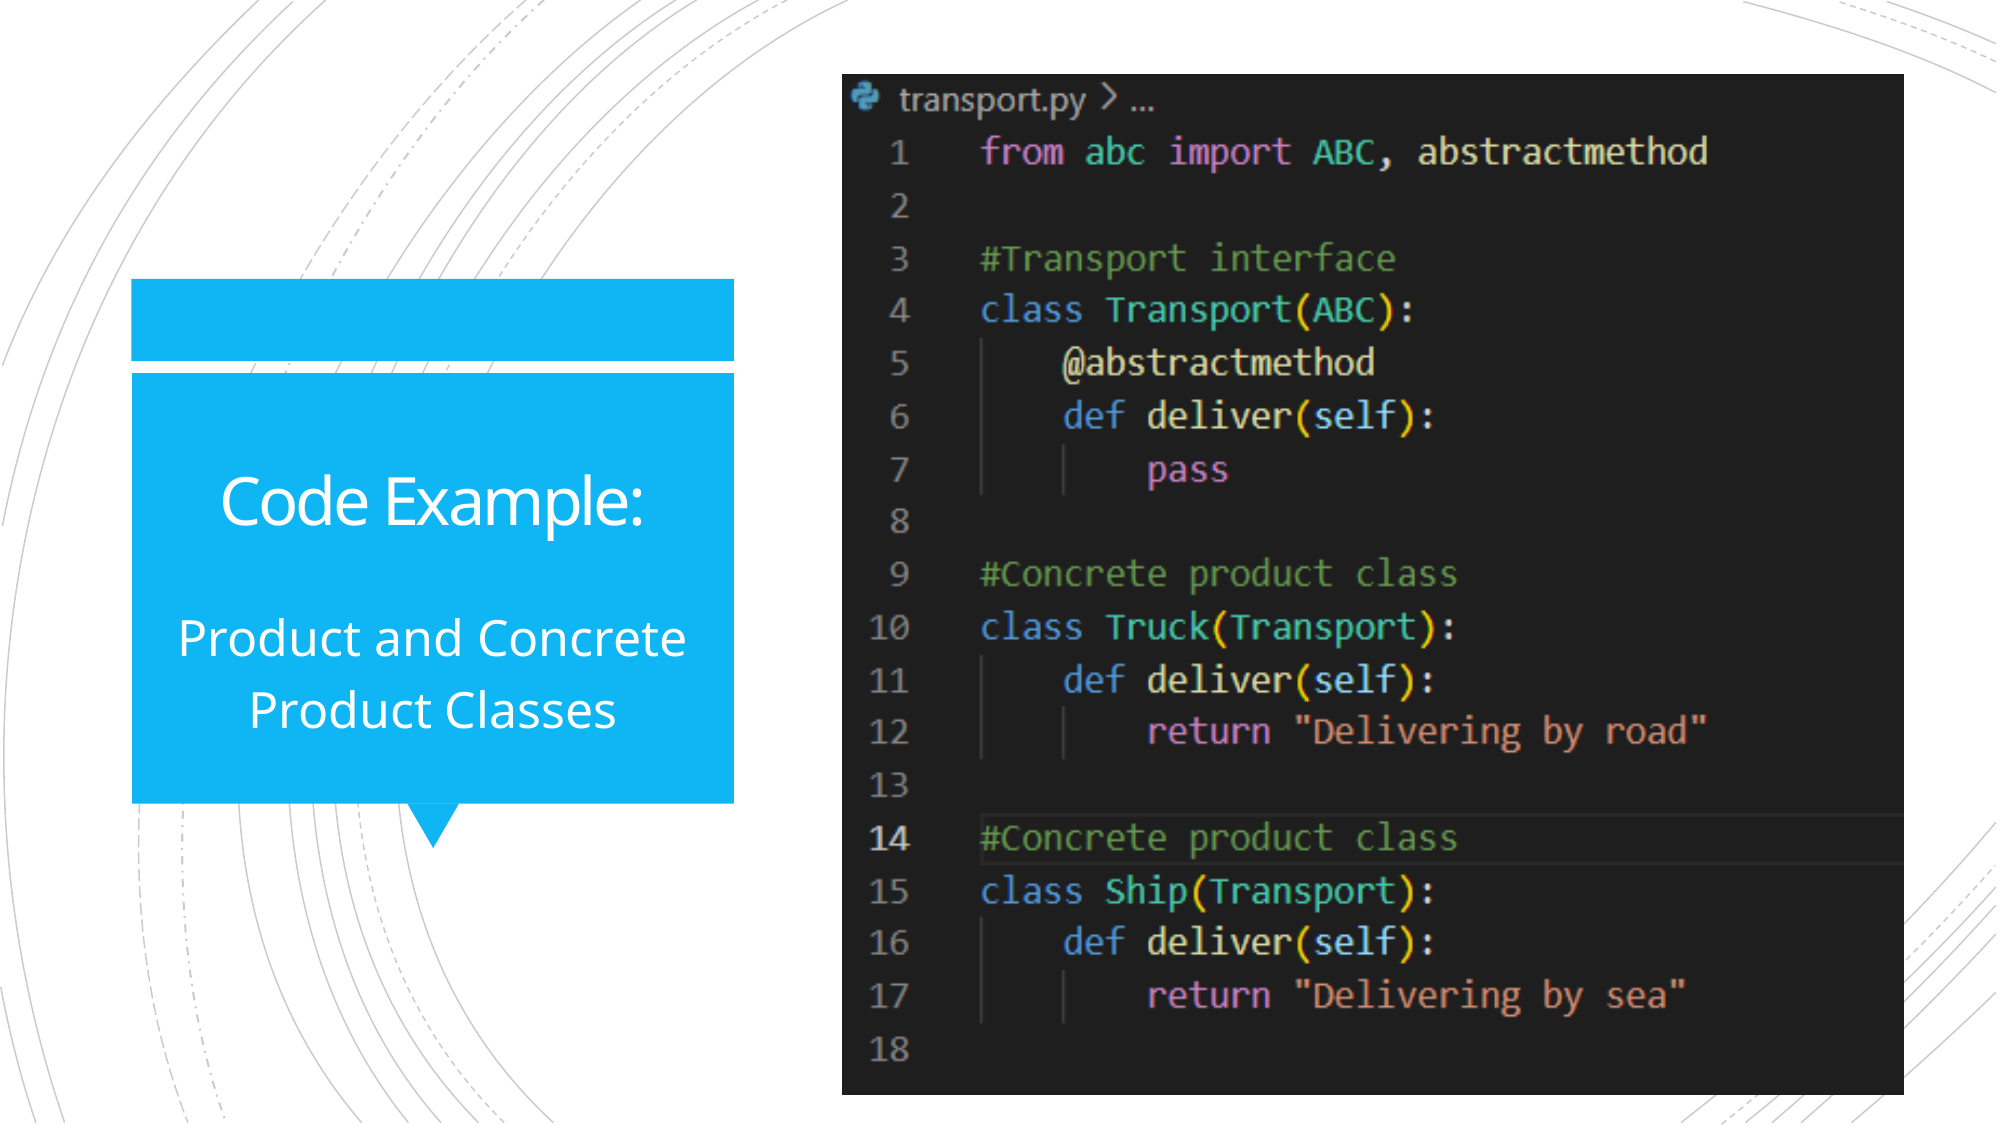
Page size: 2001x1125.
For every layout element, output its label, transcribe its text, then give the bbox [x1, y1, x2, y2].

title Code Example: [145, 385, 721, 540]
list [842, 74, 1905, 1095]
list Product and Concrete Product Classes [145, 587, 721, 788]
